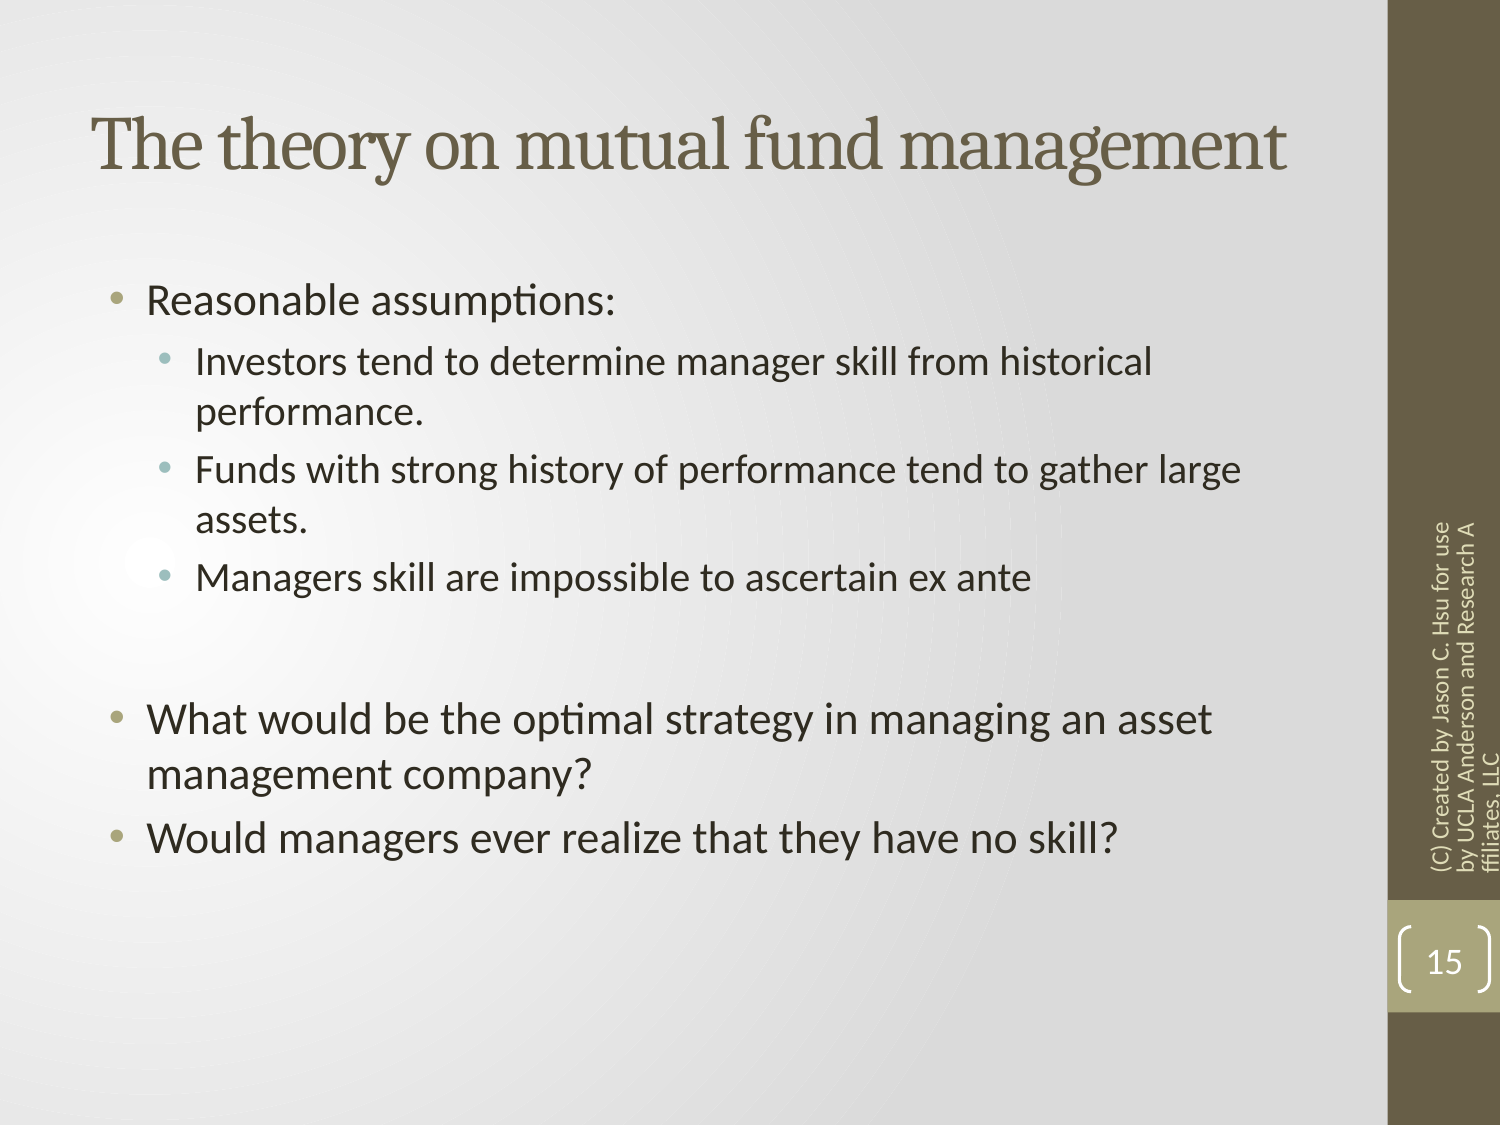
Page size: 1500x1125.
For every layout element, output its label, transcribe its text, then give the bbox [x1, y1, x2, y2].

footer (C) Created by Jason C. Hsu for use by UCLA Anderson and Research Affiliates, LLC [1408, 500, 1469, 889]
slide_number 15 [1397, 925, 1492, 994]
list Reasonable assumptions: Investors tend to determine manager skill from historical performance. Funds with strong history of performance tend to gather large assets. Managers skill are impossible to ascertain ex ante What would be the optimal strategy in managing an asset management company? Would managers ever realize that they have no skill? [75, 262, 1325, 1050]
title The theory on mutual fund management [75, 45, 1325, 233]
